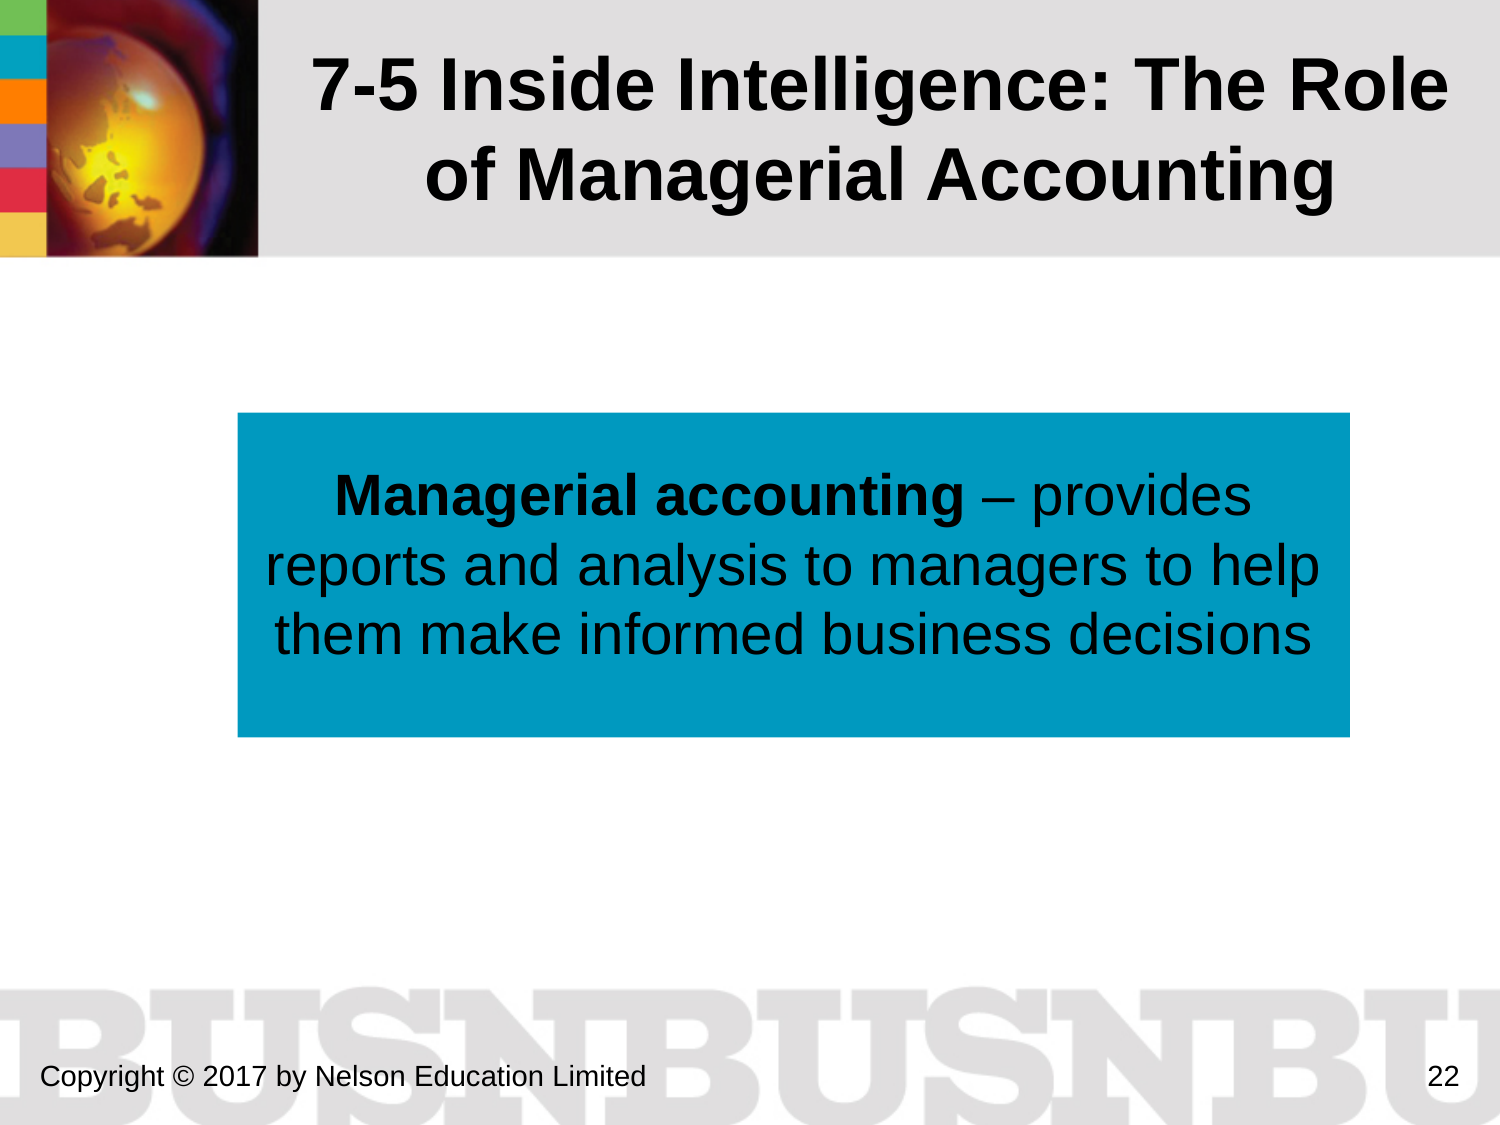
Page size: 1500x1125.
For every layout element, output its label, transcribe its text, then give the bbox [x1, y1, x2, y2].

slide_number 22 [1162, 1050, 1475, 1125]
picture [0, 0, 1500, 1125]
list Managerial accounting – provides reports and analysis to managers to help them make informed business decisions [237, 412, 1351, 738]
title 7-5 Inside Intelligence: The Role of Managerial Accounting [262, 0, 1500, 251]
footer Copyright © 2017 by Nelson Education Limited [24, 1050, 888, 1125]
